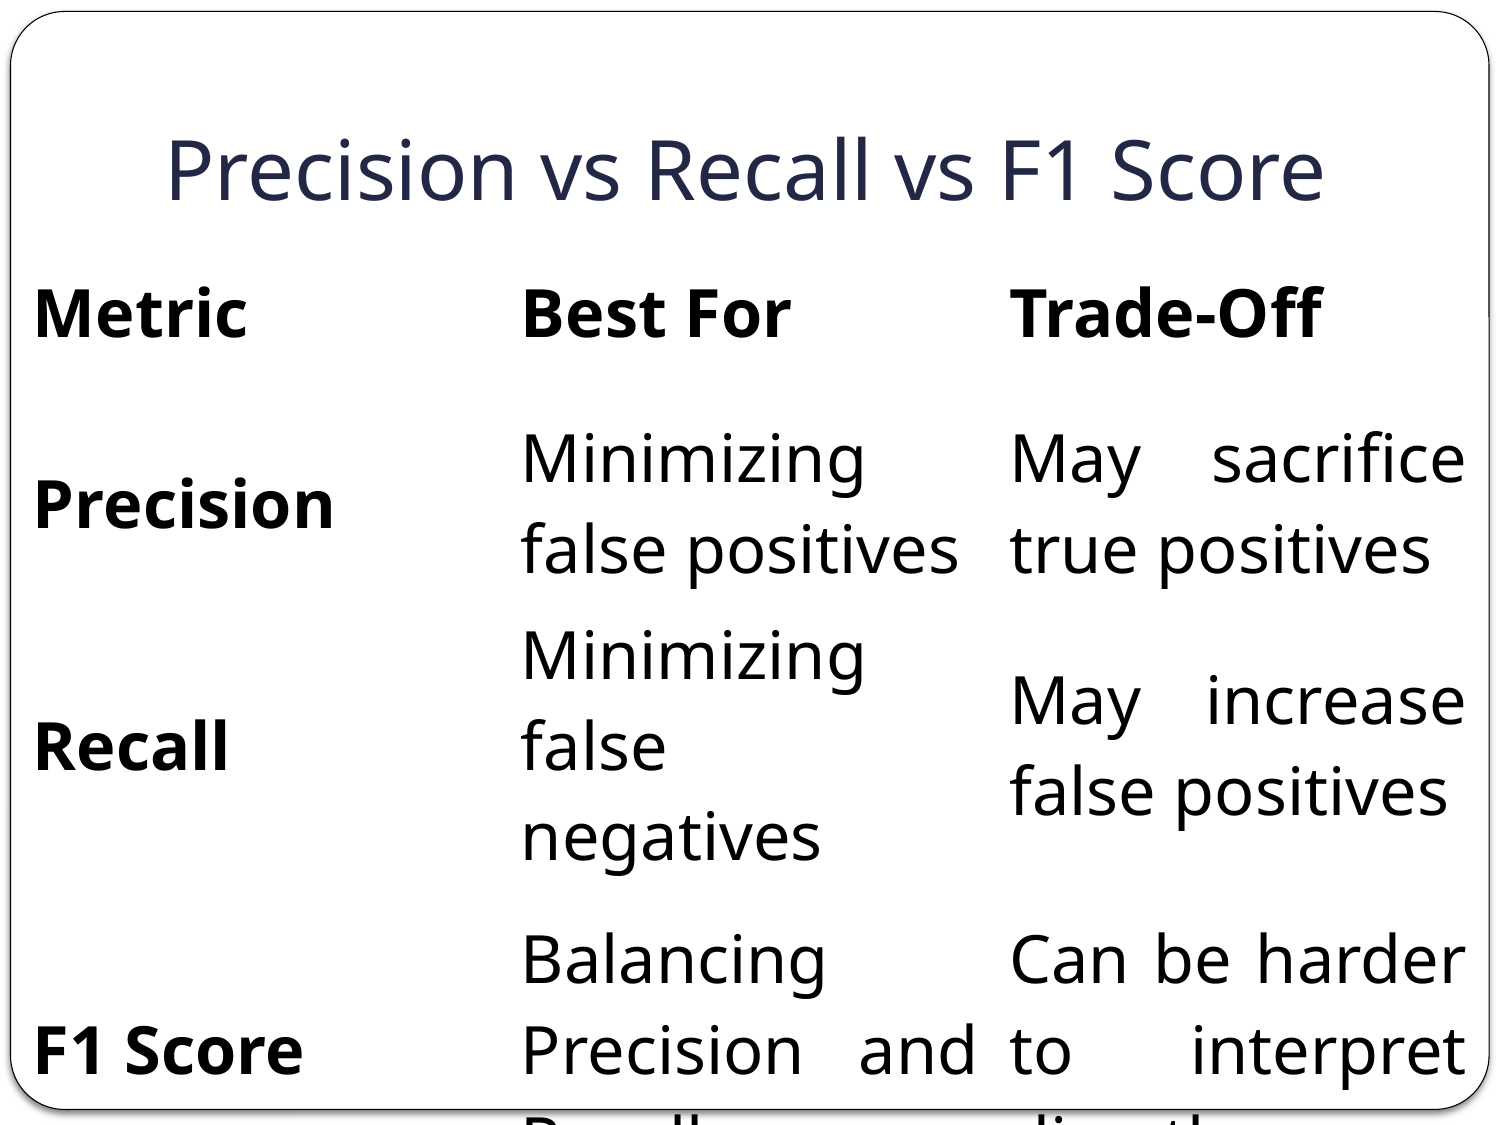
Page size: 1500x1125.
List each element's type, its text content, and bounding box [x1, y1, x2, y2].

table_header Best For [506, 220, 994, 404]
table_cell Minimizing false negatives [506, 601, 994, 888]
table_cell F1 Score [18, 888, 506, 1125]
title Precision vs Recall vs F1 Score [150, 45, 1425, 220]
table_cell Minimizing false positives [506, 404, 994, 601]
table_cell Recall [18, 601, 506, 888]
table_cell Balancing Precision and Recall [506, 888, 994, 1125]
table_cell May sacrifice true positives [994, 404, 1482, 601]
table_header Metric [18, 220, 506, 404]
table_header Trade-Off [994, 220, 1482, 404]
table_cell Precision [18, 404, 506, 601]
table_cell May increase false positives [994, 601, 1482, 888]
table_cell Can be harder to interpret directly [994, 888, 1482, 1125]
